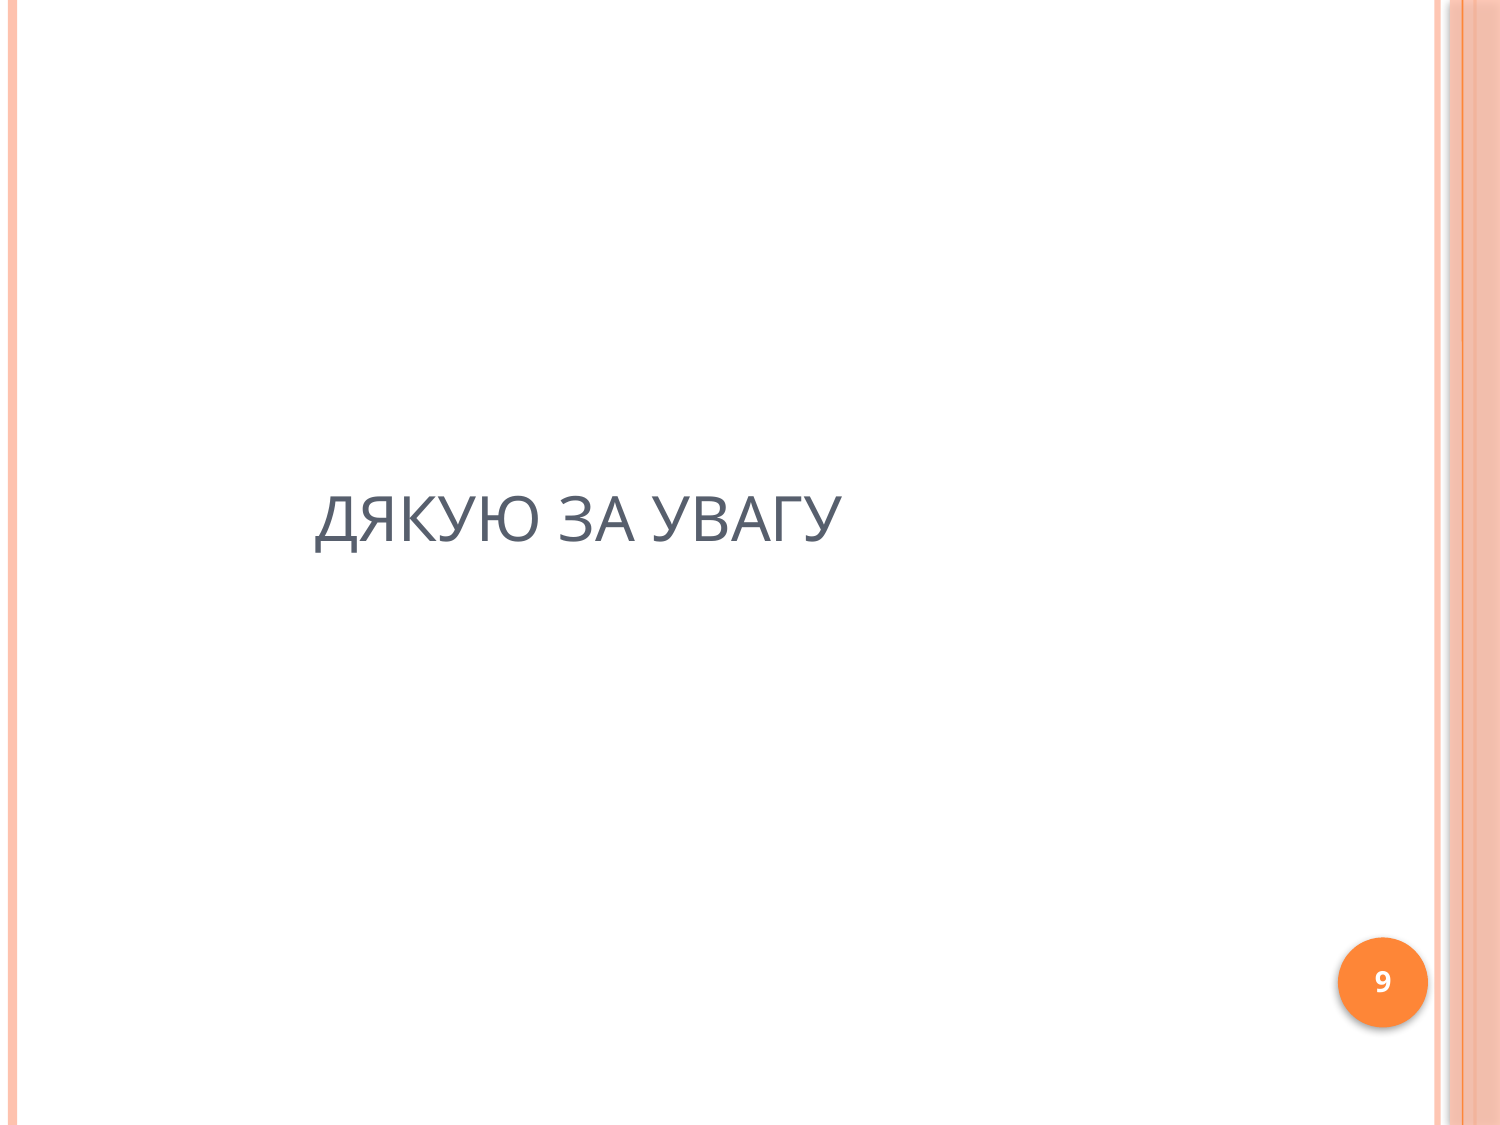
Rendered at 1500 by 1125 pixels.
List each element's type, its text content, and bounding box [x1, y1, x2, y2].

title Дякую за увагу [301, 373, 1500, 561]
slide_number 9 [1333, 940, 1434, 1027]
